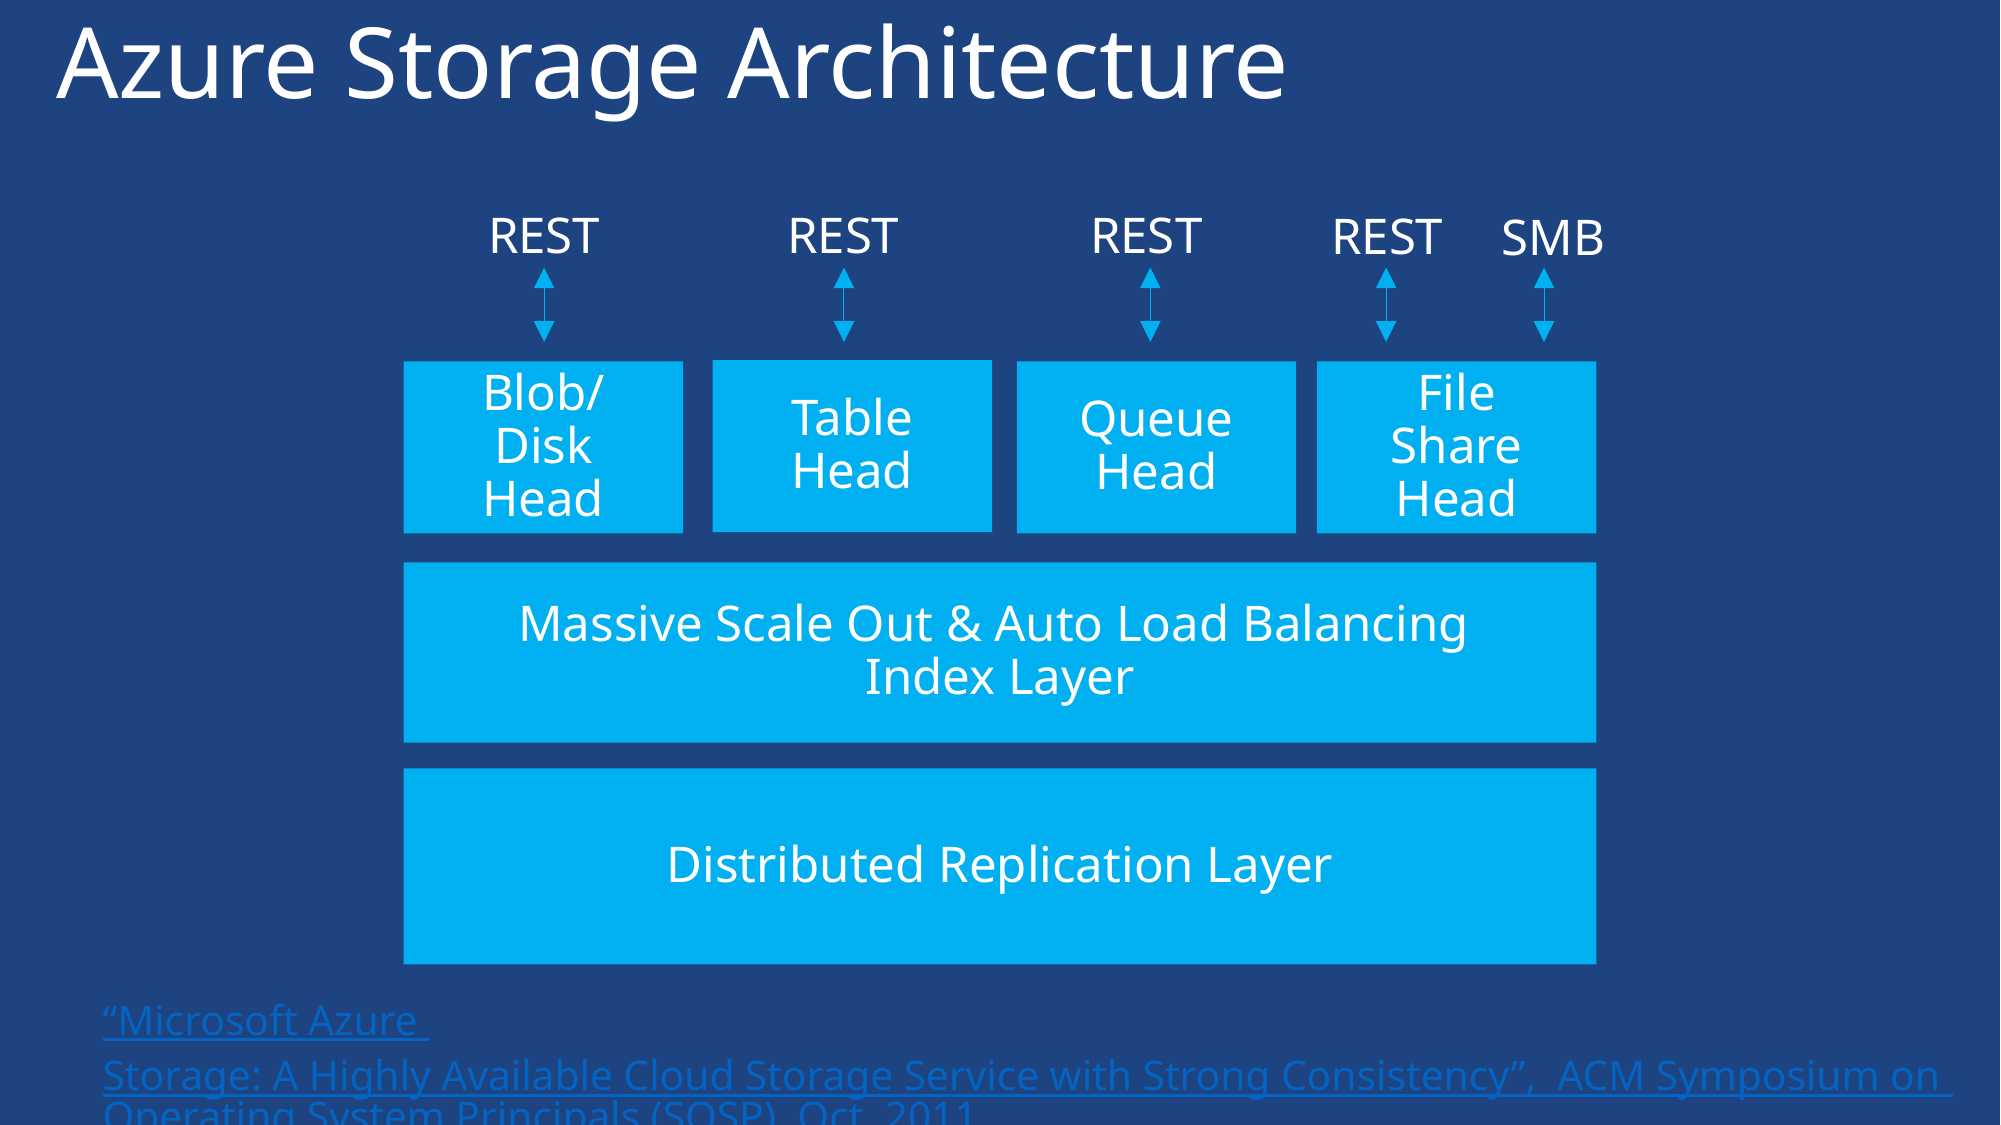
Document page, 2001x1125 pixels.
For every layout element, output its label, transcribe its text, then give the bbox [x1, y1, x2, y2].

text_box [403, 187, 1297, 534]
text_box “Microsoft Azure Storage: A Highly Available Cloud Storage Service with Strong Consistency”, ACM Symposium on Operating System Principals (SOSP), Oct. 2011 [12, 986, 1985, 1113]
text_box Massive Scale Out & Auto Load Balancing Index Layer [403, 562, 1597, 743]
text_box Distributed Replication Layer [403, 768, 1597, 965]
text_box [1304, 188, 1633, 534]
title Azure Storage Architecture [0, 0, 2000, 134]
